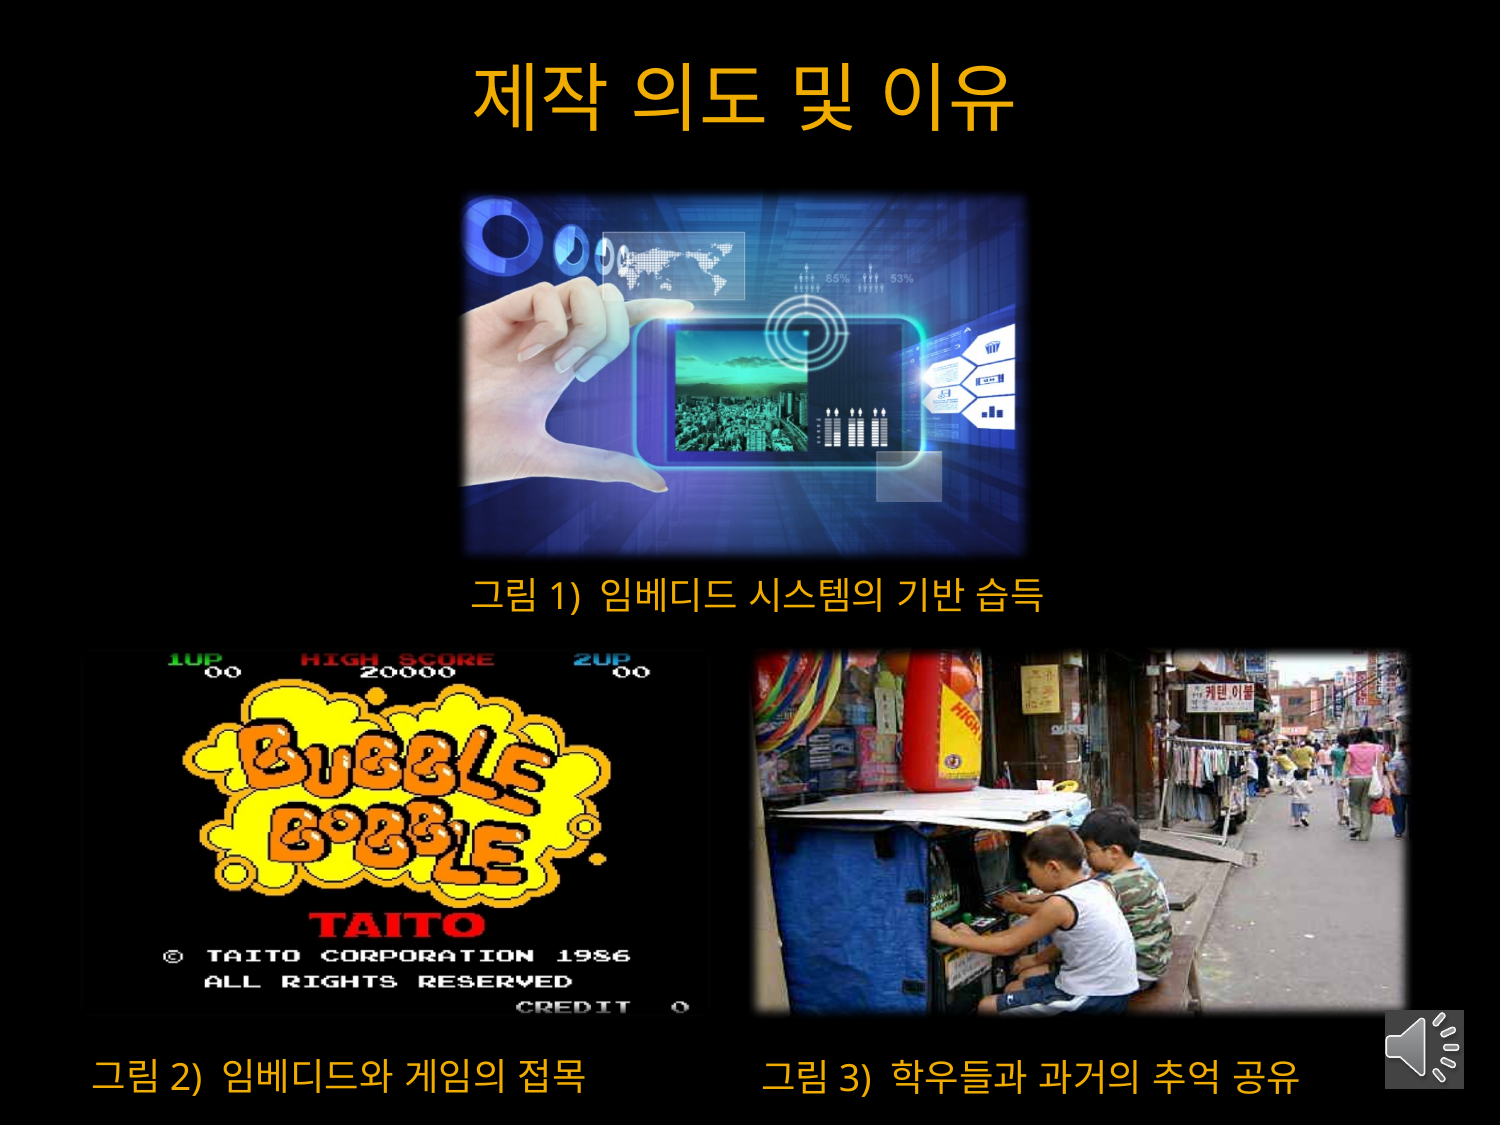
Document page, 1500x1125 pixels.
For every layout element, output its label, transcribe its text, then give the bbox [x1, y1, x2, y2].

text_box 그림1) 임베디드 시스템의 기반 습득 [474, 584, 1088, 606]
text_box 그림3) 학우들과 과거의 추억 공유 [746, 1046, 1413, 1107]
text_box 그림2) 임베디드와 게임의 접목 [77, 1045, 715, 1106]
picture [746, 645, 1465, 1090]
picture [76, 645, 714, 1020]
picture [455, 186, 1035, 565]
text_box 제작 의도 및 이유 [76, 42, 1414, 148]
